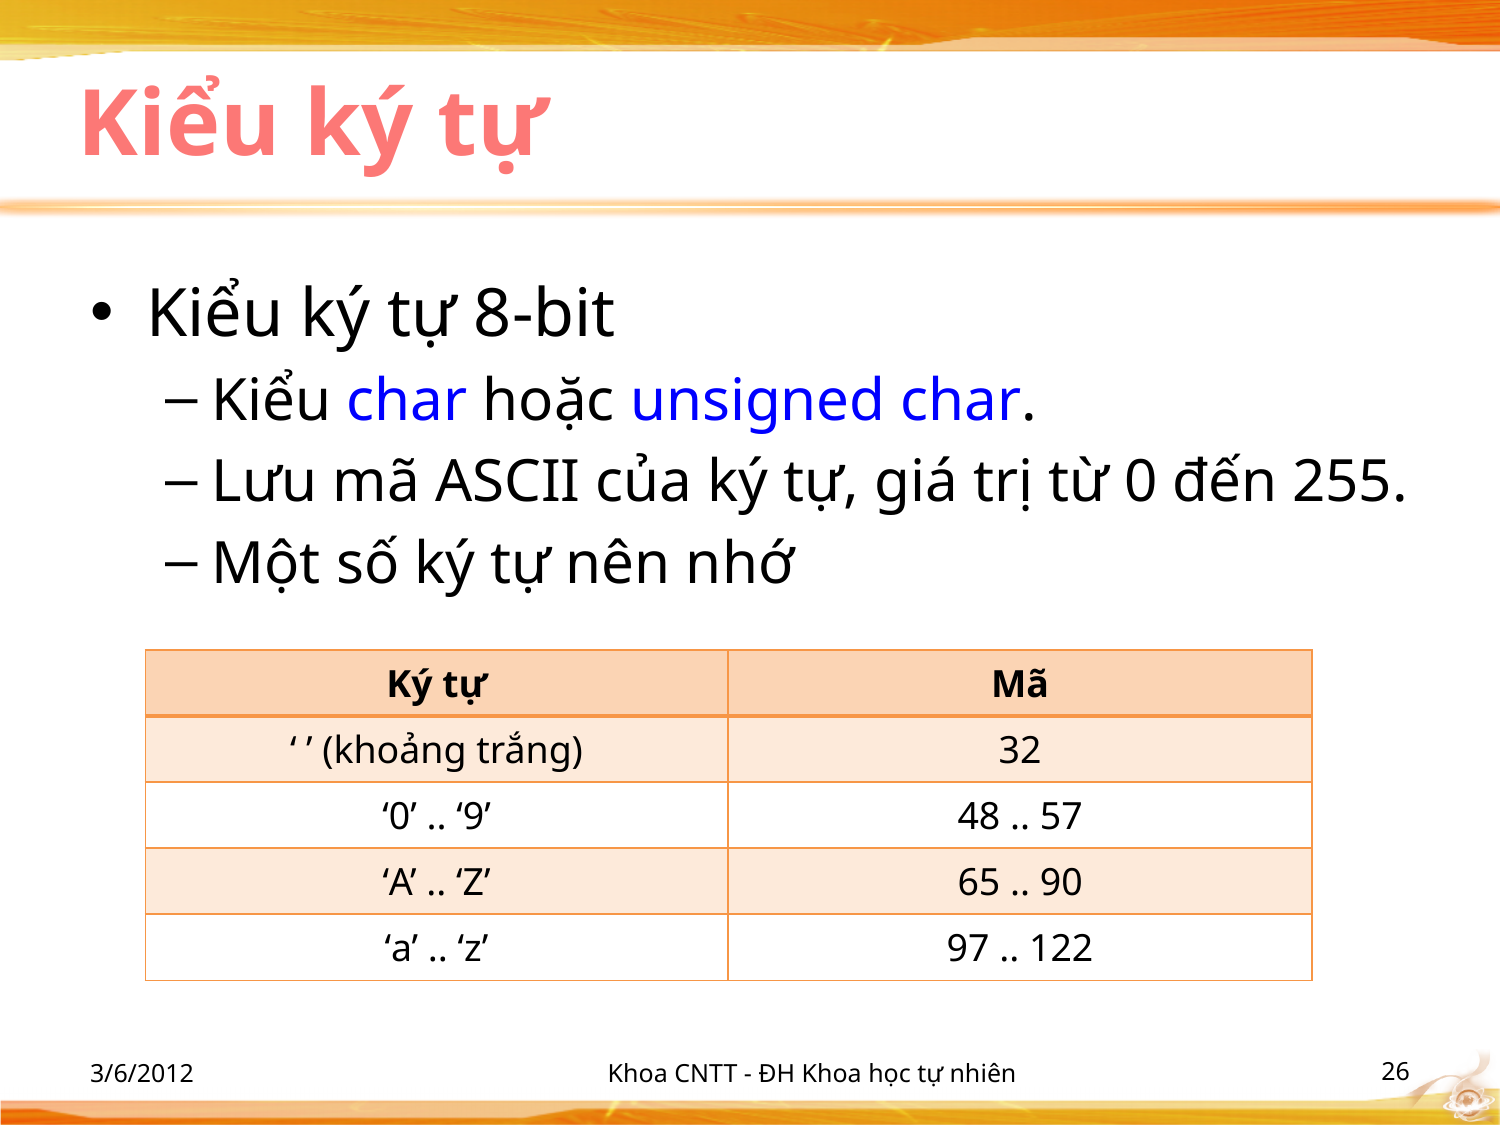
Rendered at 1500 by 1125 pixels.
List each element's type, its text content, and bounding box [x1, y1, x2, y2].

list Kiểu ký tự 8-bit Kiểu char hoặc unsigned char. Lưu mã ASCII của ký tự, giá trị từ 0 đến 255. Một số ký tự nên nhớ [75, 262, 1425, 1005]
table_cell 48 .. 57 [729, 783, 1311, 847]
title Kiểu ký tự [62, 24, 1475, 213]
table_header Mã [729, 651, 1311, 714]
table_cell 97 .. 122 [729, 915, 1311, 980]
table_cell ‘ ’ (khoảng trắng) [146, 718, 727, 781]
table_header Ký tự [146, 651, 727, 714]
picture [0, 0, 1500, 63]
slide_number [75, 1042, 238, 1103]
footer Khoa CNTT - ĐH Khoa học tự nhiên [312, 1042, 1313, 1103]
table_cell 65 .. 90 [729, 849, 1311, 913]
table_cell ‘a’ .. ‘z’ [146, 915, 727, 980]
table_cell 32 [729, 718, 1311, 781]
slide_number ‹#› [1337, 1042, 1425, 1103]
table_cell ‘A’ .. ‘Z’ [146, 849, 727, 913]
table_cell ‘0’ .. ‘9’ [146, 783, 727, 847]
picture [2, 1049, 1500, 1125]
picture [0, 187, 1500, 225]
